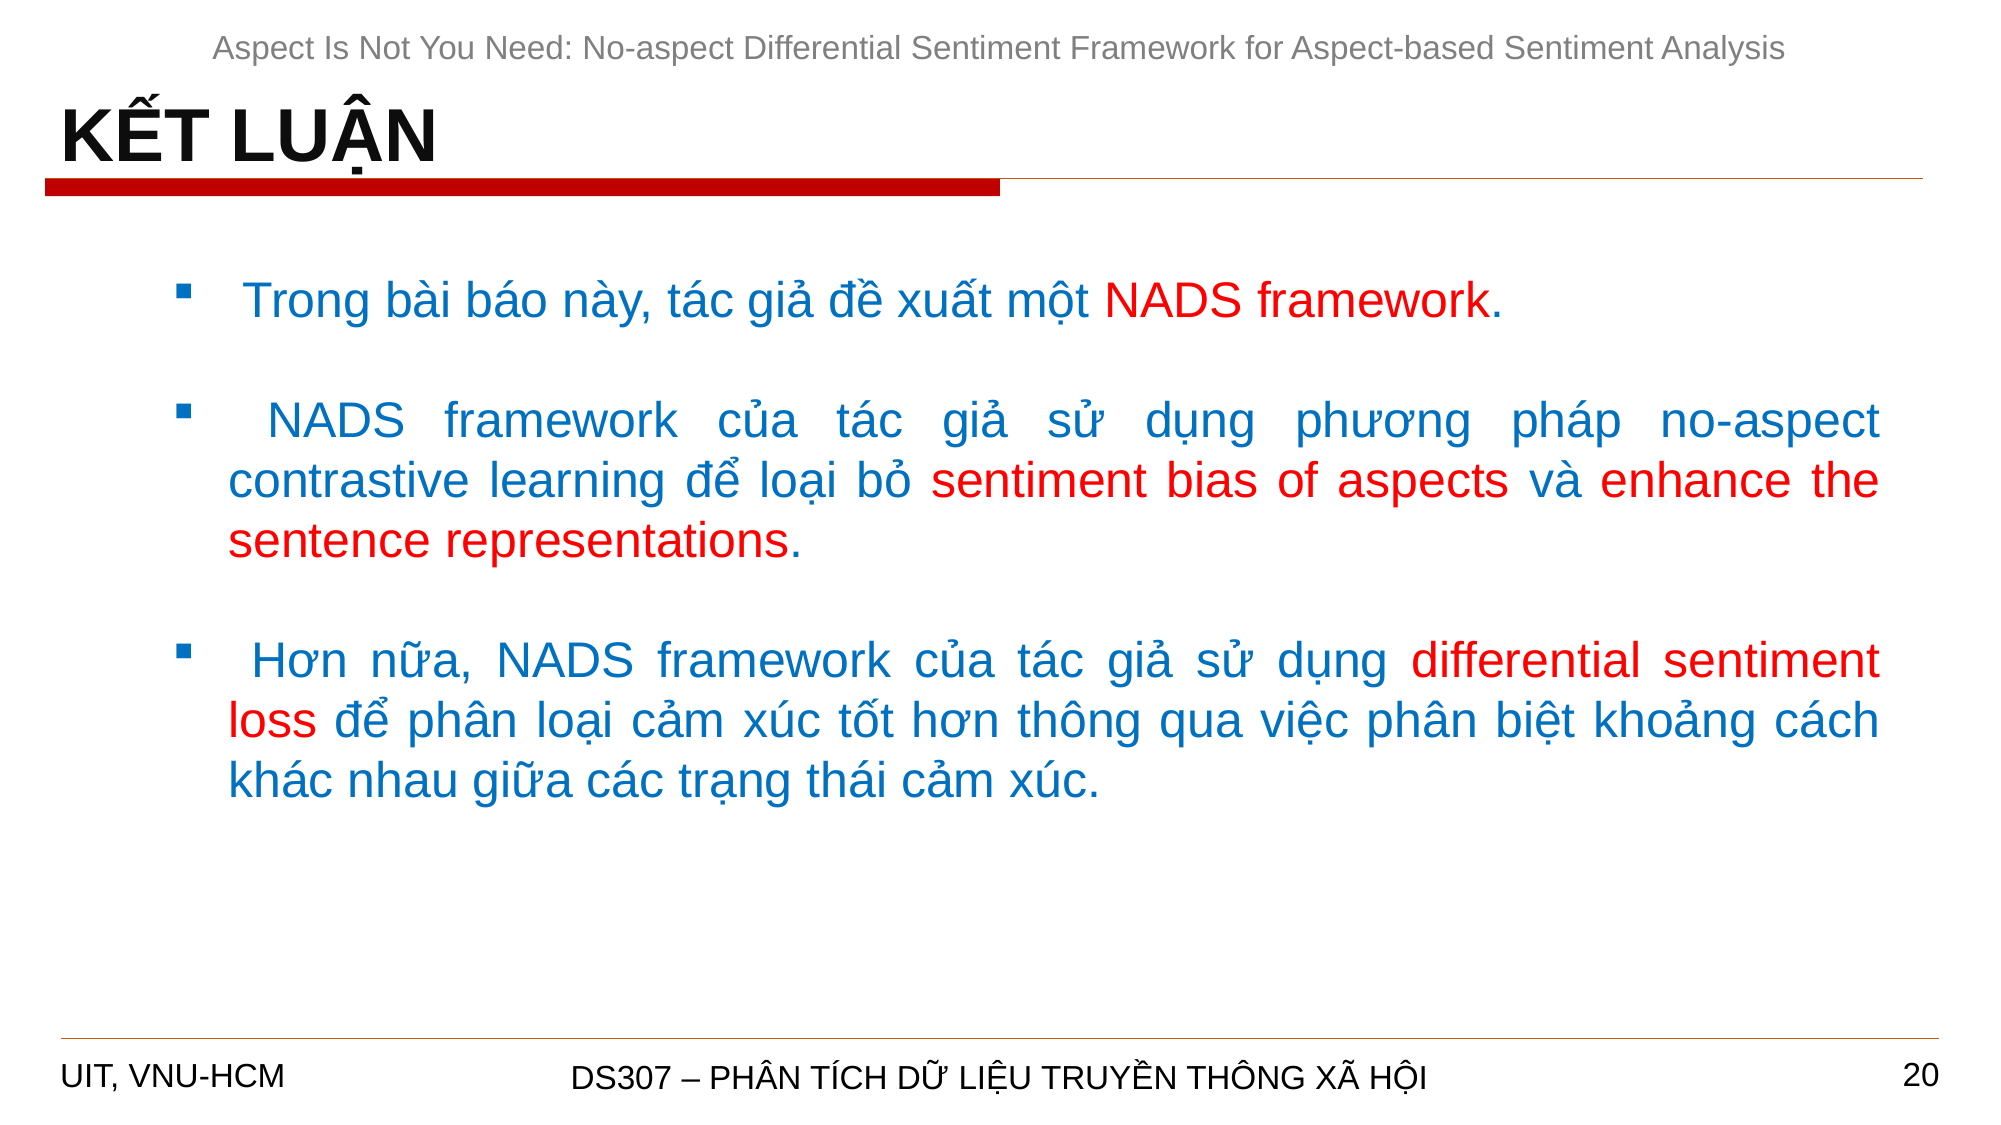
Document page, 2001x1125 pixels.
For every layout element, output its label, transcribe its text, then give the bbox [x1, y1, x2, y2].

text_box KẾT LUẬN [45, 78, 655, 178]
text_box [45, 178, 1924, 197]
text_box UIT, VNU-HCM [45, 1046, 371, 1107]
footer DS307 – PHÂN TÍCH DỮ LIỆU TRUYỀN THÔNG XÃ HỘI [549, 1045, 1451, 1106]
text_box Trong bài báo này, tác giả đề xuất một NADS framework. NADS framework của tác giả sử dụng phương pháp no-aspect contrastive learning để loại bỏ sentiment bias of aspects và enhance the sentence representations. Hơn nữa, NADS framework của tác giả sử dụng differential sentiment loss để phân loại cảm xúc tốt hơn thông qua việc phân biệt khoảng cách khác nhau giữa các trạng thái cảm xúc. [157, 260, 1896, 876]
slide_number 20 [1865, 1042, 1955, 1103]
text_box Aspect Is Not You Need: No-aspect Differential Sentiment Framework for Aspect-based Sentiment Analysis [182, 18, 1819, 114]
